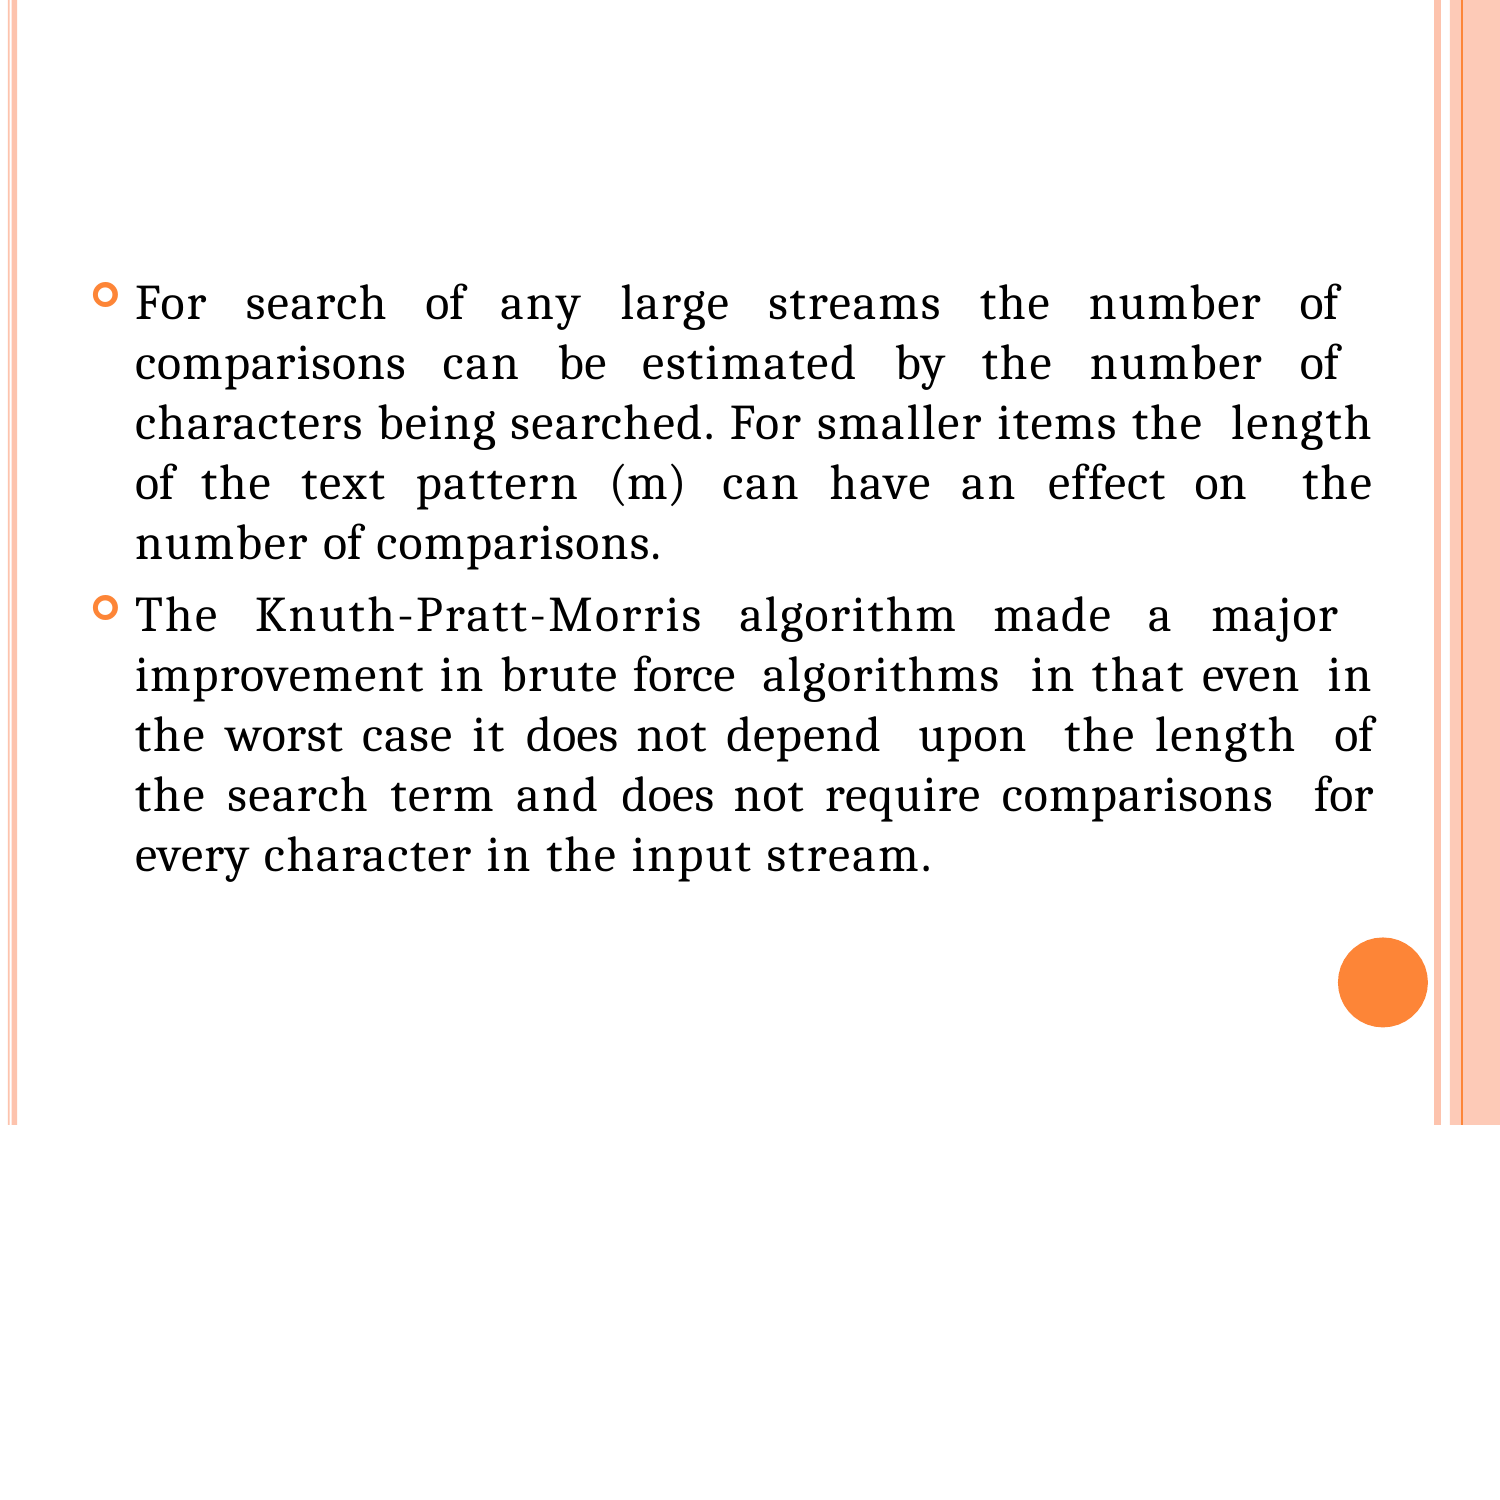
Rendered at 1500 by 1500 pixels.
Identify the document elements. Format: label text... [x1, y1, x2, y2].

text_box For search of any large streams the number of comparisons can be estimated by the number of characters being searched. For smaller items the length of the text pattern (m) can have an effect on the number of comparisons. The Knuth-Pratt-Morris algorithm made a major improvement in brute force algorithms in that even in the worst case it does not depend upon the length of the search term and does not require comparisons for every character in the input stream. [87, 267, 1375, 882]
